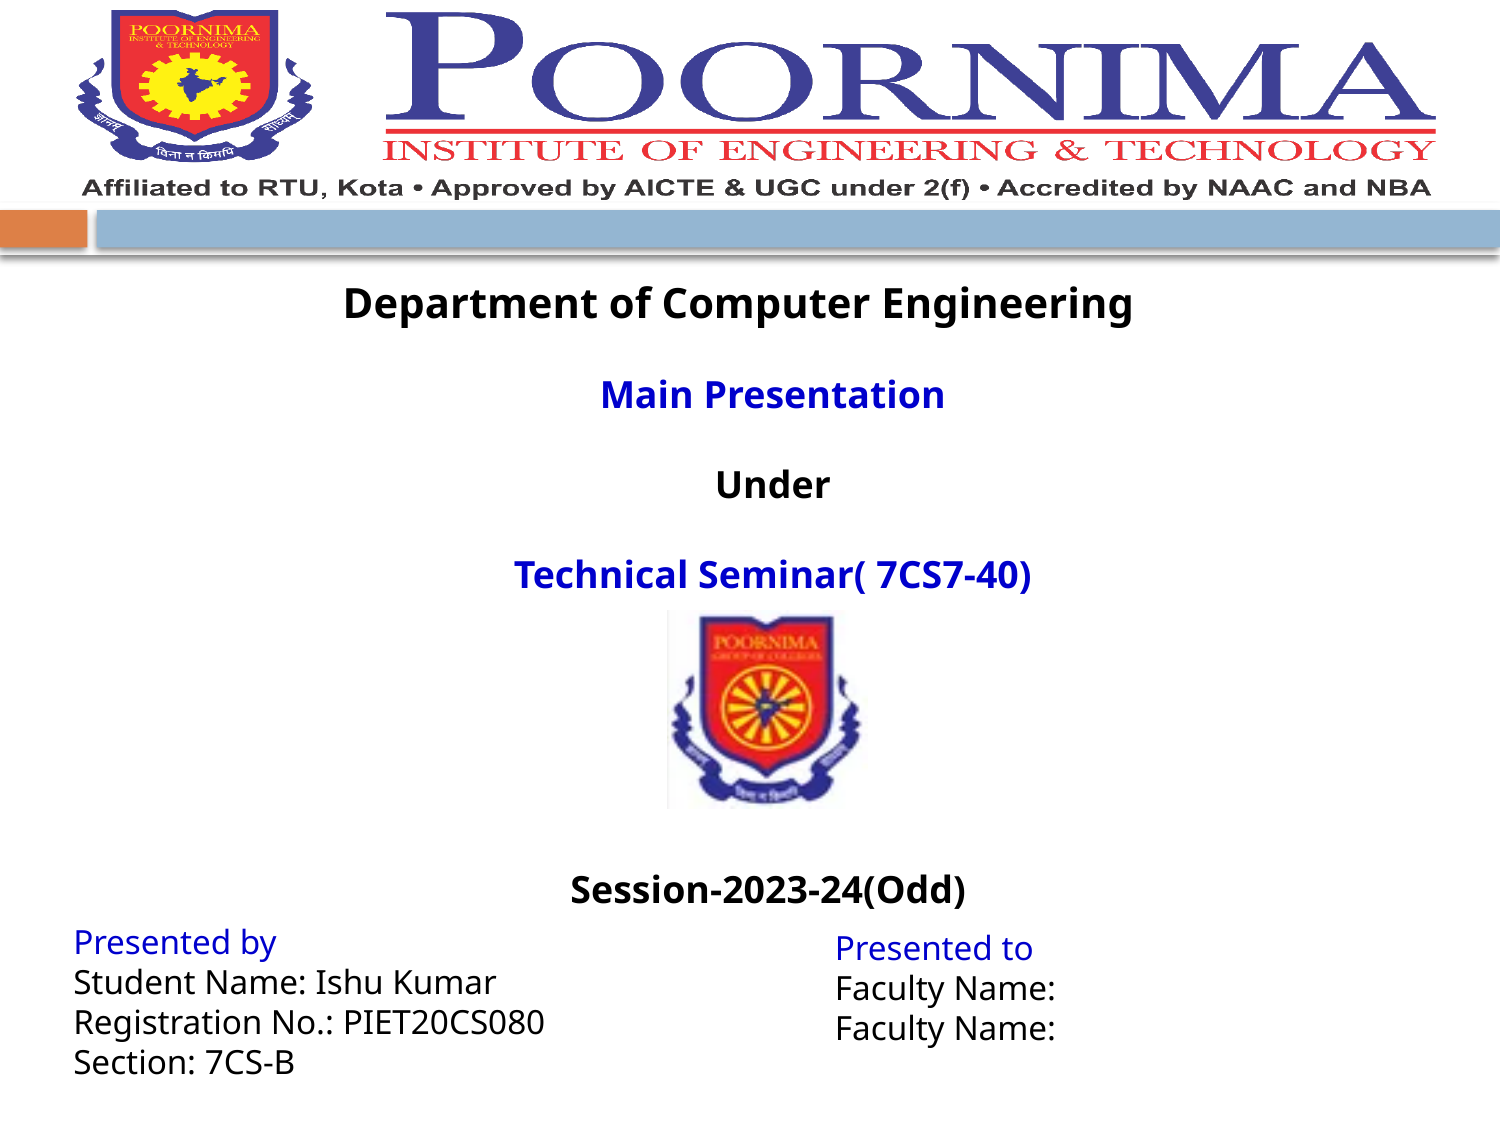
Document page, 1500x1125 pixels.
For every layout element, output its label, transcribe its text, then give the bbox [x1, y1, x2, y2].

text_box Main Presentation Under Technical Seminar( 7CS7-40) Session-2023-24(Odd) [498, 363, 1048, 918]
picture [76, 10, 1436, 201]
text_box Department of Computer Engineering [222, 269, 1266, 335]
picture [667, 609, 869, 809]
text_box Presented to Faculty Name: Faculty Name: [820, 919, 1500, 1055]
text_box Presented by Student Name: Ishu Kumar Registration No.: PIET20CS080 Section: 7CS-B [58, 913, 680, 1125]
